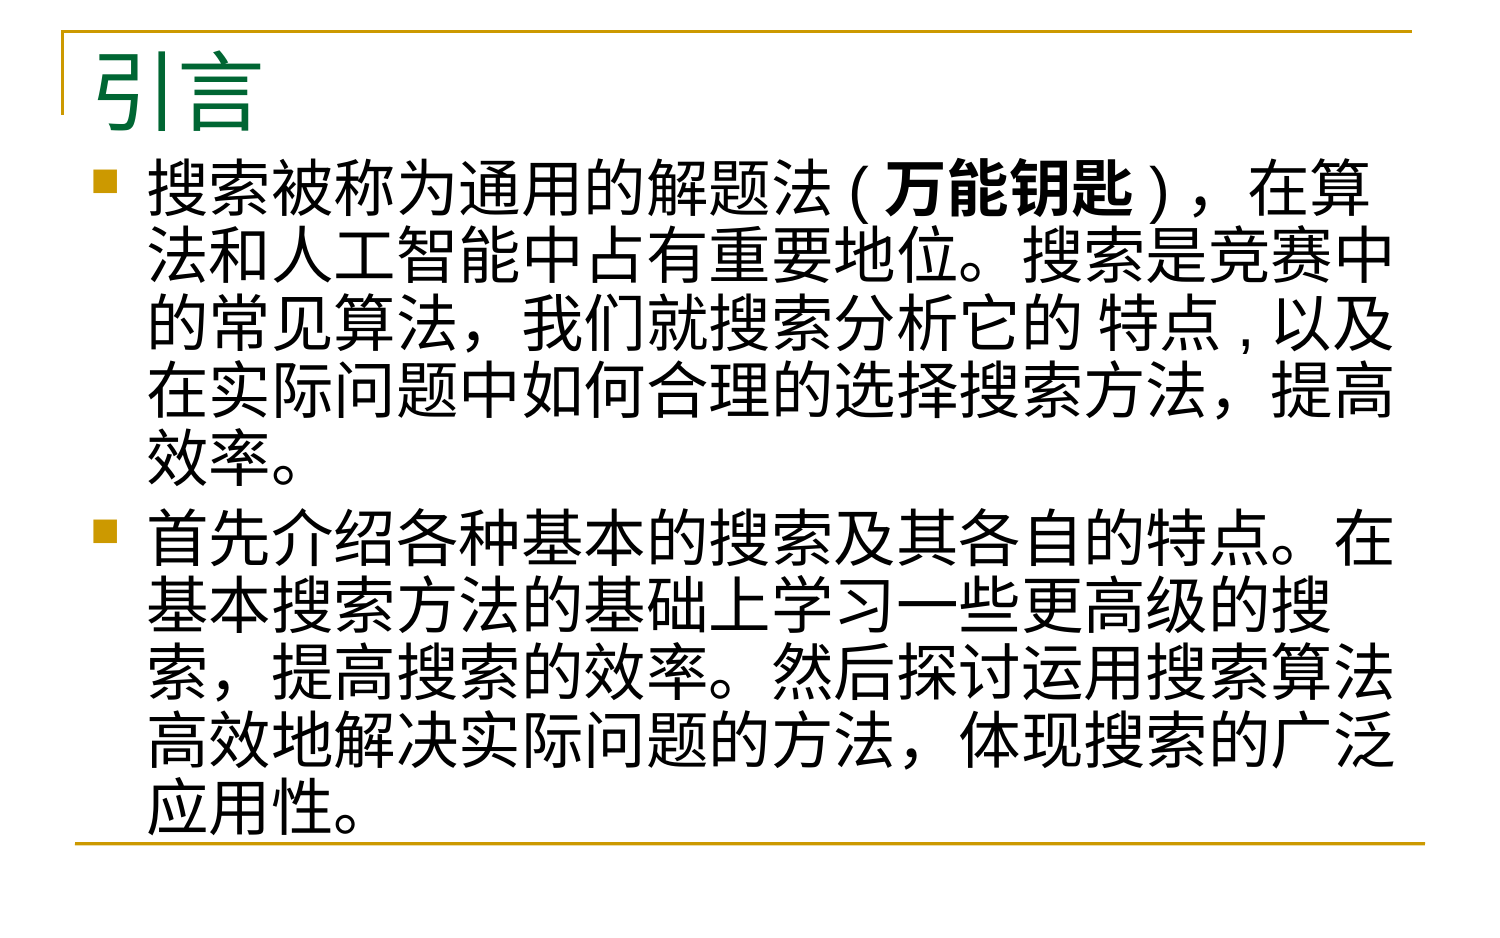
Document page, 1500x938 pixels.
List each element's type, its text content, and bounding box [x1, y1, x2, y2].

list 搜索被称为通用的解题法(万能钥匙)，在算法和人工智能中占有重要地位。搜索是竞赛中的常见算法，我们就搜索分析它的 特点,以及在实际问题中如何合理的选择搜索方法，提高效率。 首先介绍各种基本的搜索及其各自的特点。在基本搜索方法的基础上学习一些更高级的搜索，提高搜索的效率。然后探讨运用搜索算法高效地解决实际问题的方法，体现搜索的广泛应用性。 [74, 149, 1426, 847]
title 引言 [74, 29, 1426, 149]
